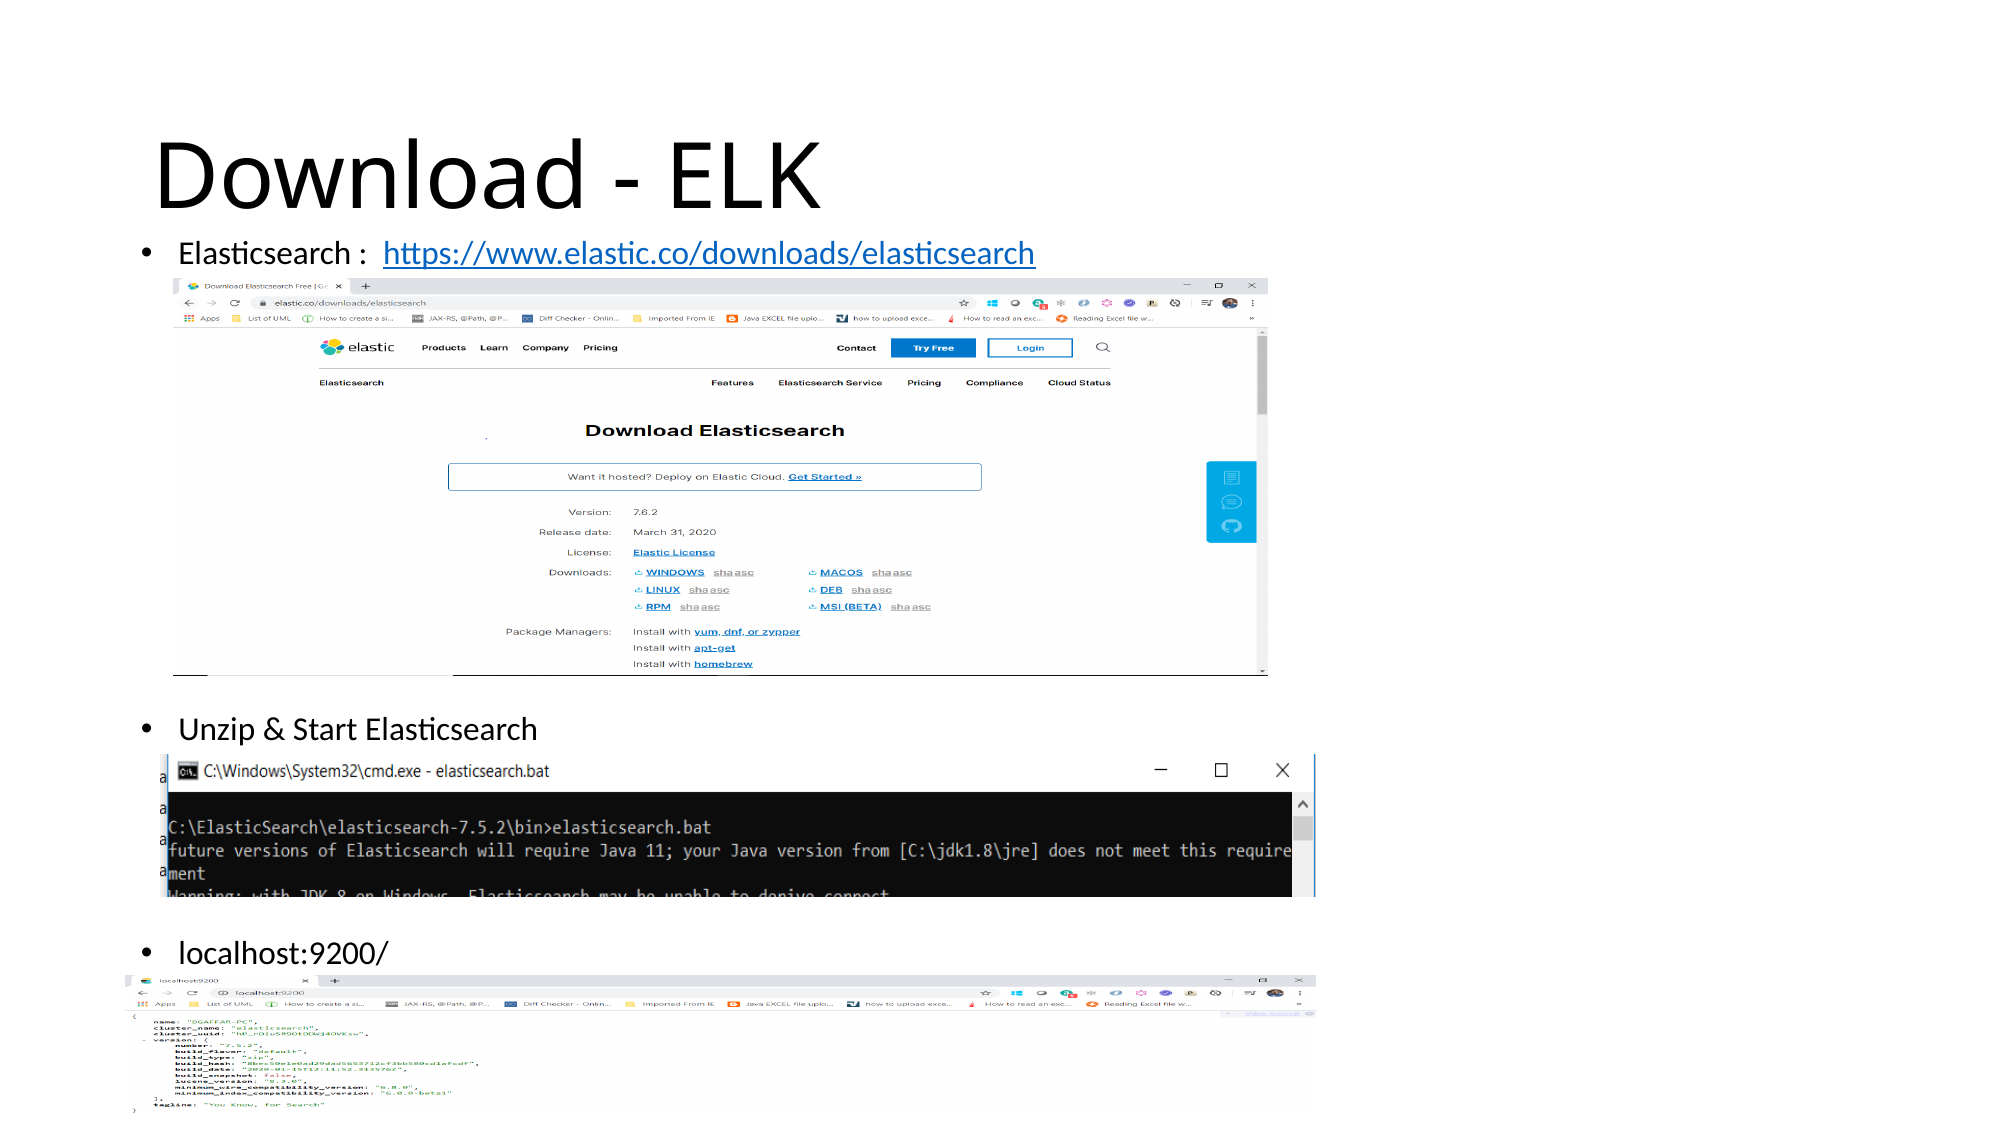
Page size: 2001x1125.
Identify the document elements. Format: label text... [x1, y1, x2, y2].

title Download - ELK [137, 70, 1863, 288]
picture [160, 754, 1316, 897]
list Elasticsearch : https://www.elastic.co/downloads/elasticsearch Unzip & Start Elasticsearch localhost:9200/ [125, 228, 1851, 1105]
picture [125, 975, 1316, 1118]
picture [173, 278, 1268, 676]
